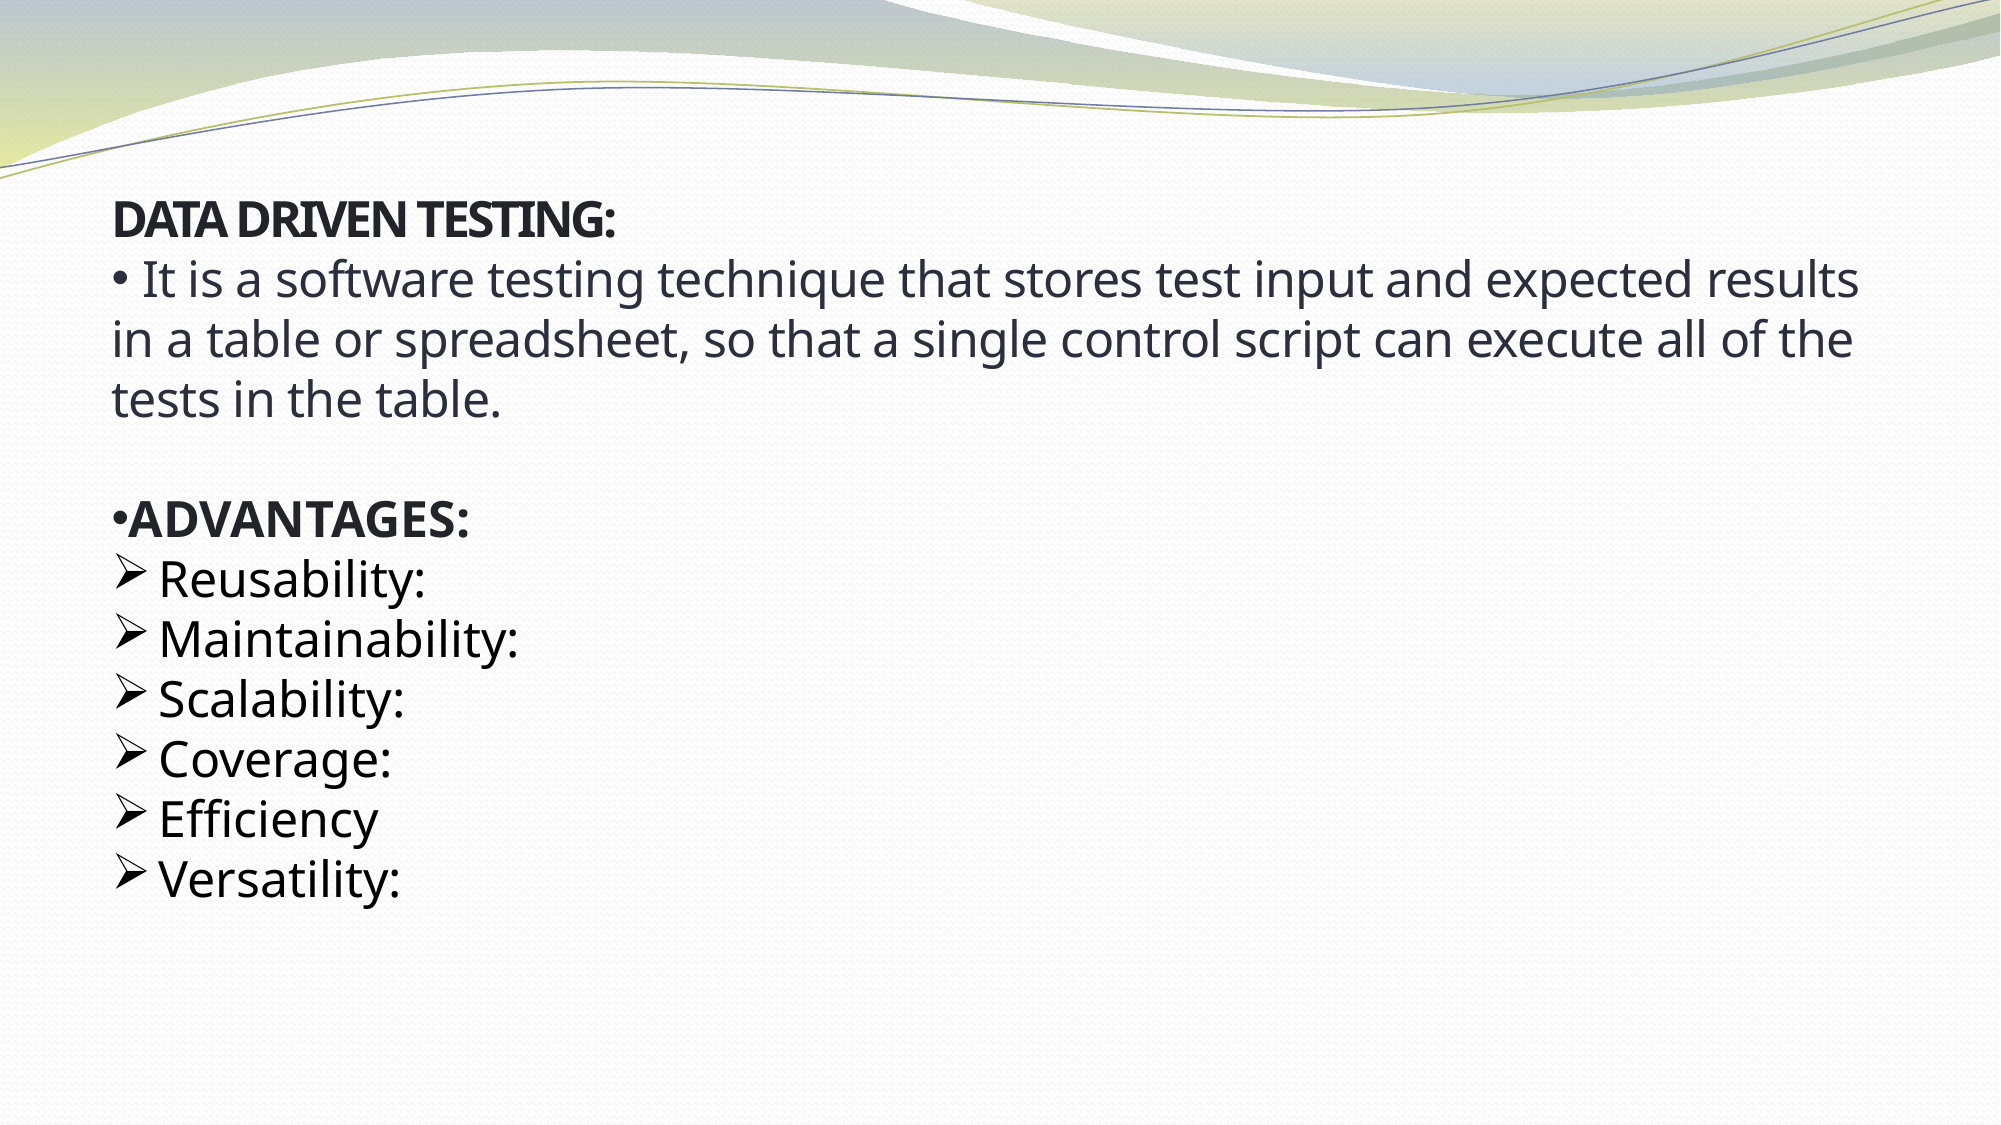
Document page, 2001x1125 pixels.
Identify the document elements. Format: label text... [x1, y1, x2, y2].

text_box DATA DRIVEN TESTING: It is a software testing technique that stores test input and expected results in a table or spreadsheet, so that a single control script can execute all of the tests in the table. ADVANTAGES: Reusability: Maintainability: Scalability: Coverage: Efficiency Versatility: [96, 103, 1900, 975]
